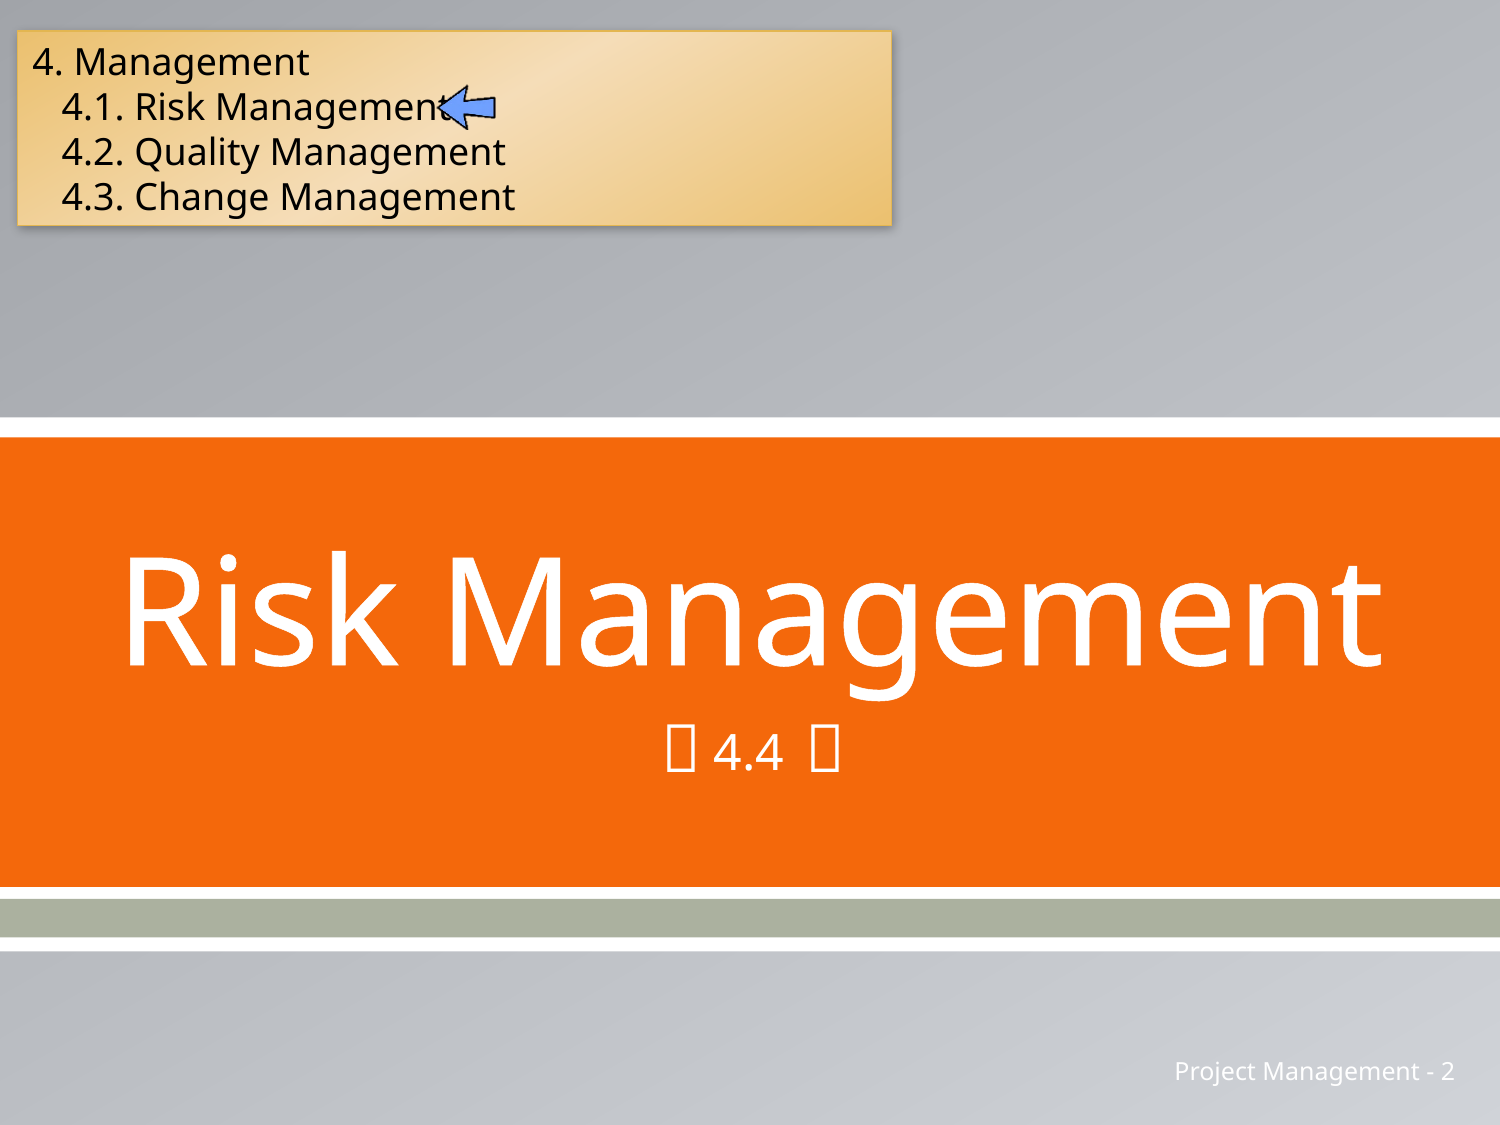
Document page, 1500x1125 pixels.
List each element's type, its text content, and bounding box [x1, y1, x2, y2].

footer Project Management - 2 [950, 1042, 1471, 1103]
title Risk Management [37, 462, 1463, 703]
text_box 4. Management 4.1. Risk Management 4.2. Quality Management 4.3. Change Management [17, 30, 892, 226]
slide_number 4.4 [649, 720, 849, 780]
picture [436, 84, 496, 130]
